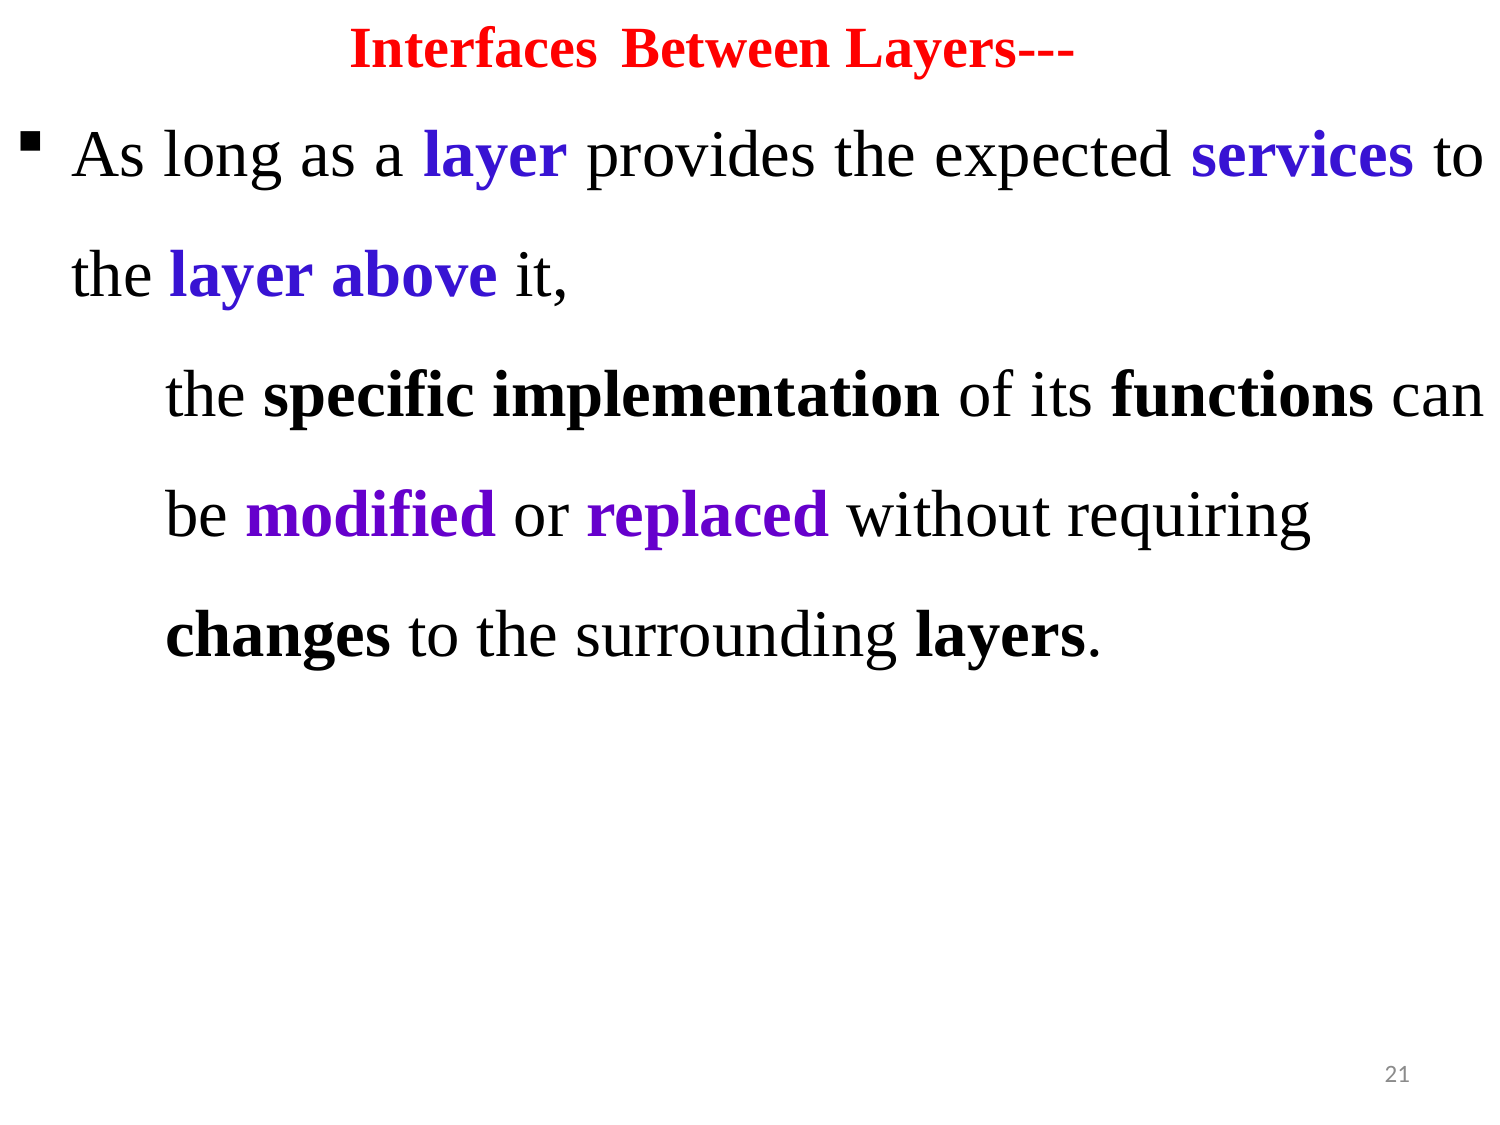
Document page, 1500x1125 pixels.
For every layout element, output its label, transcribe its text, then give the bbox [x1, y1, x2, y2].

title Interfaces Between Layers--- [37, 0, 1388, 62]
list As long as a layer provides the expected services to the layer above it, the specific implementation of its functions can be modified or replaced without requiring changes to the surrounding layers. [0, 62, 1500, 1125]
slide_number 21 [1074, 1042, 1425, 1103]
